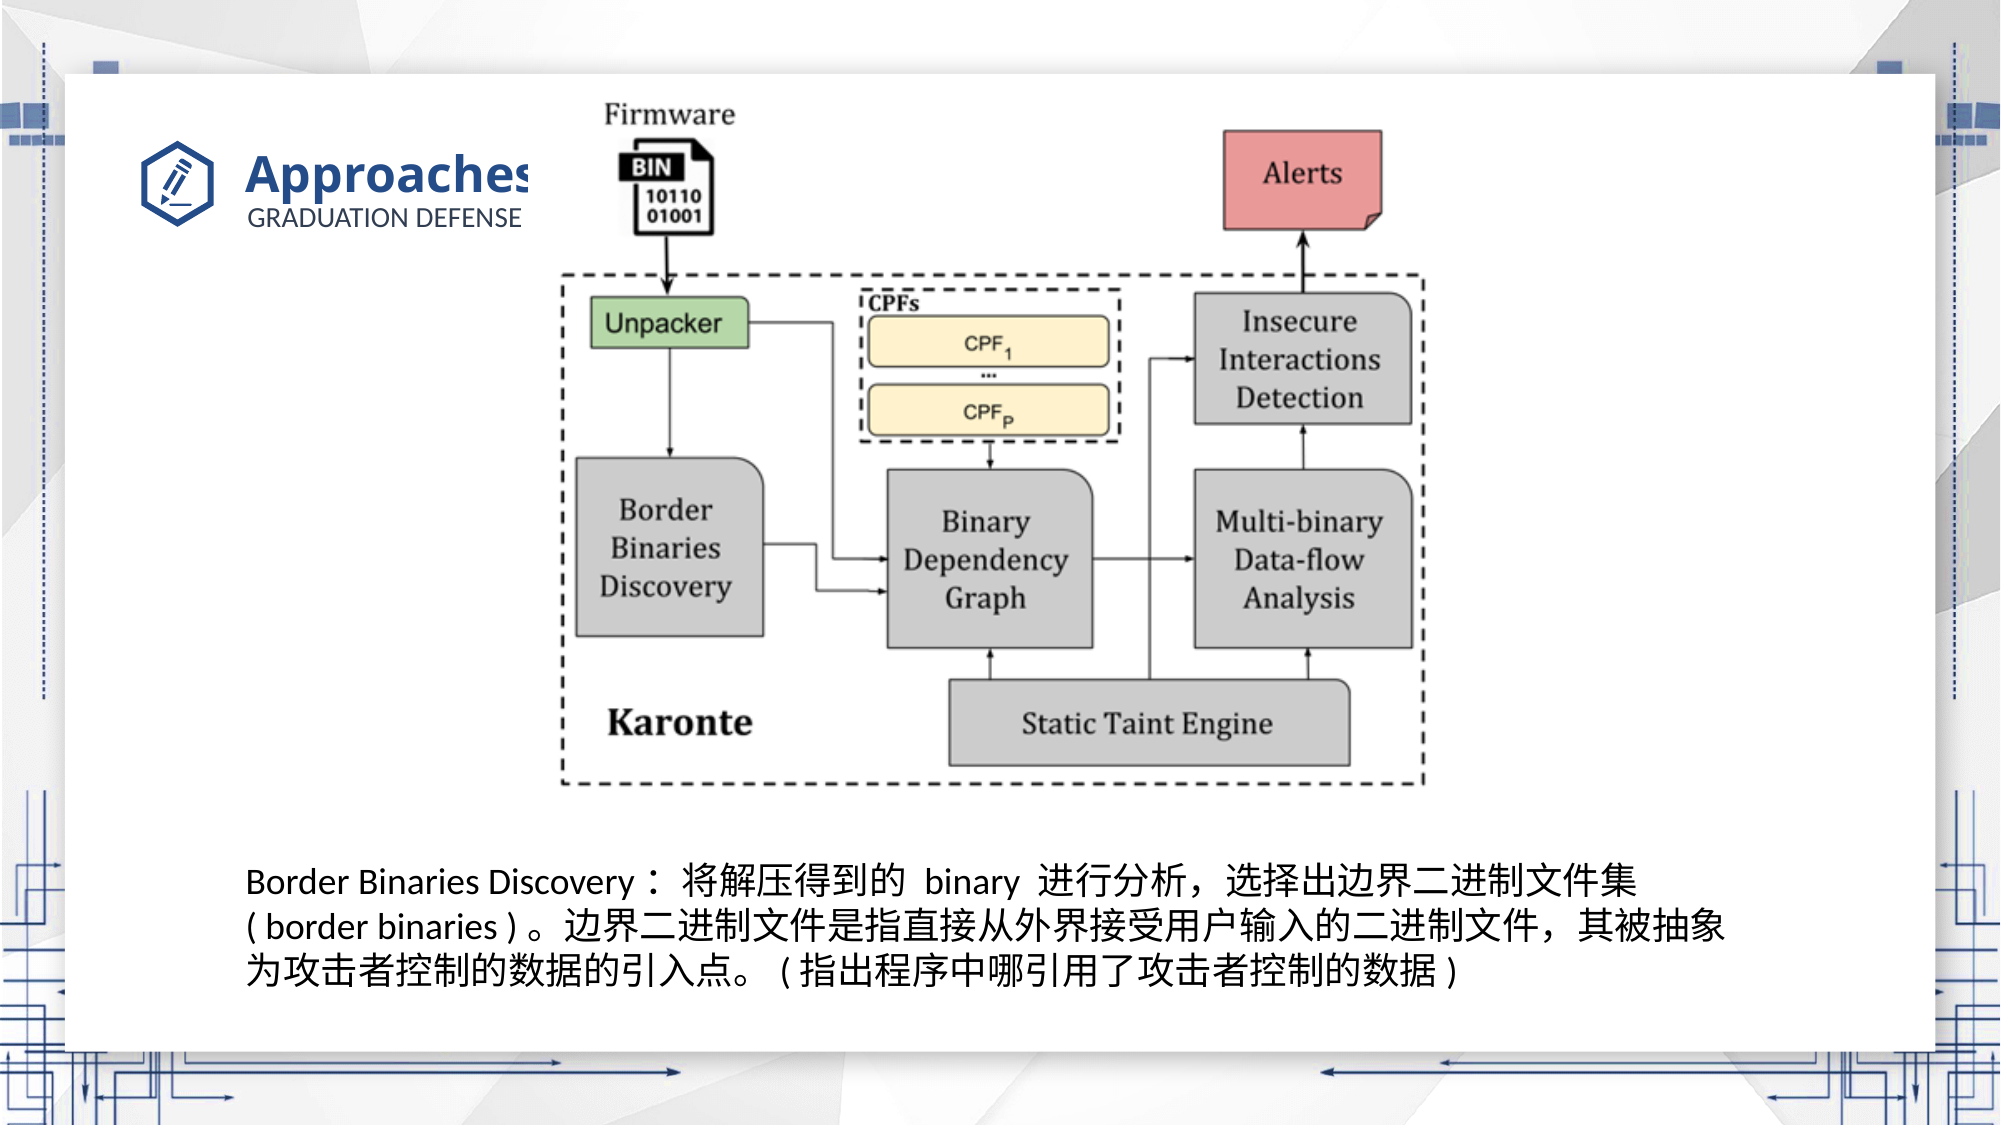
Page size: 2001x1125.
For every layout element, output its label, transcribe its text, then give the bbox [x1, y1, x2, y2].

picture [0, 0, 2001, 1125]
title Approaches [230, 123, 528, 199]
text_box Border Binaries Discovery：将解压得到的 binary 进行分析，选择出边界二进制文件集 ( border binaries )。边界二进制文件是指直接从外界接受用户输入的二进制文件，其被抽象为攻击者控制的数据的引入点。(指出程序中哪引用了攻击者控制的数据) [230, 849, 1756, 1000]
